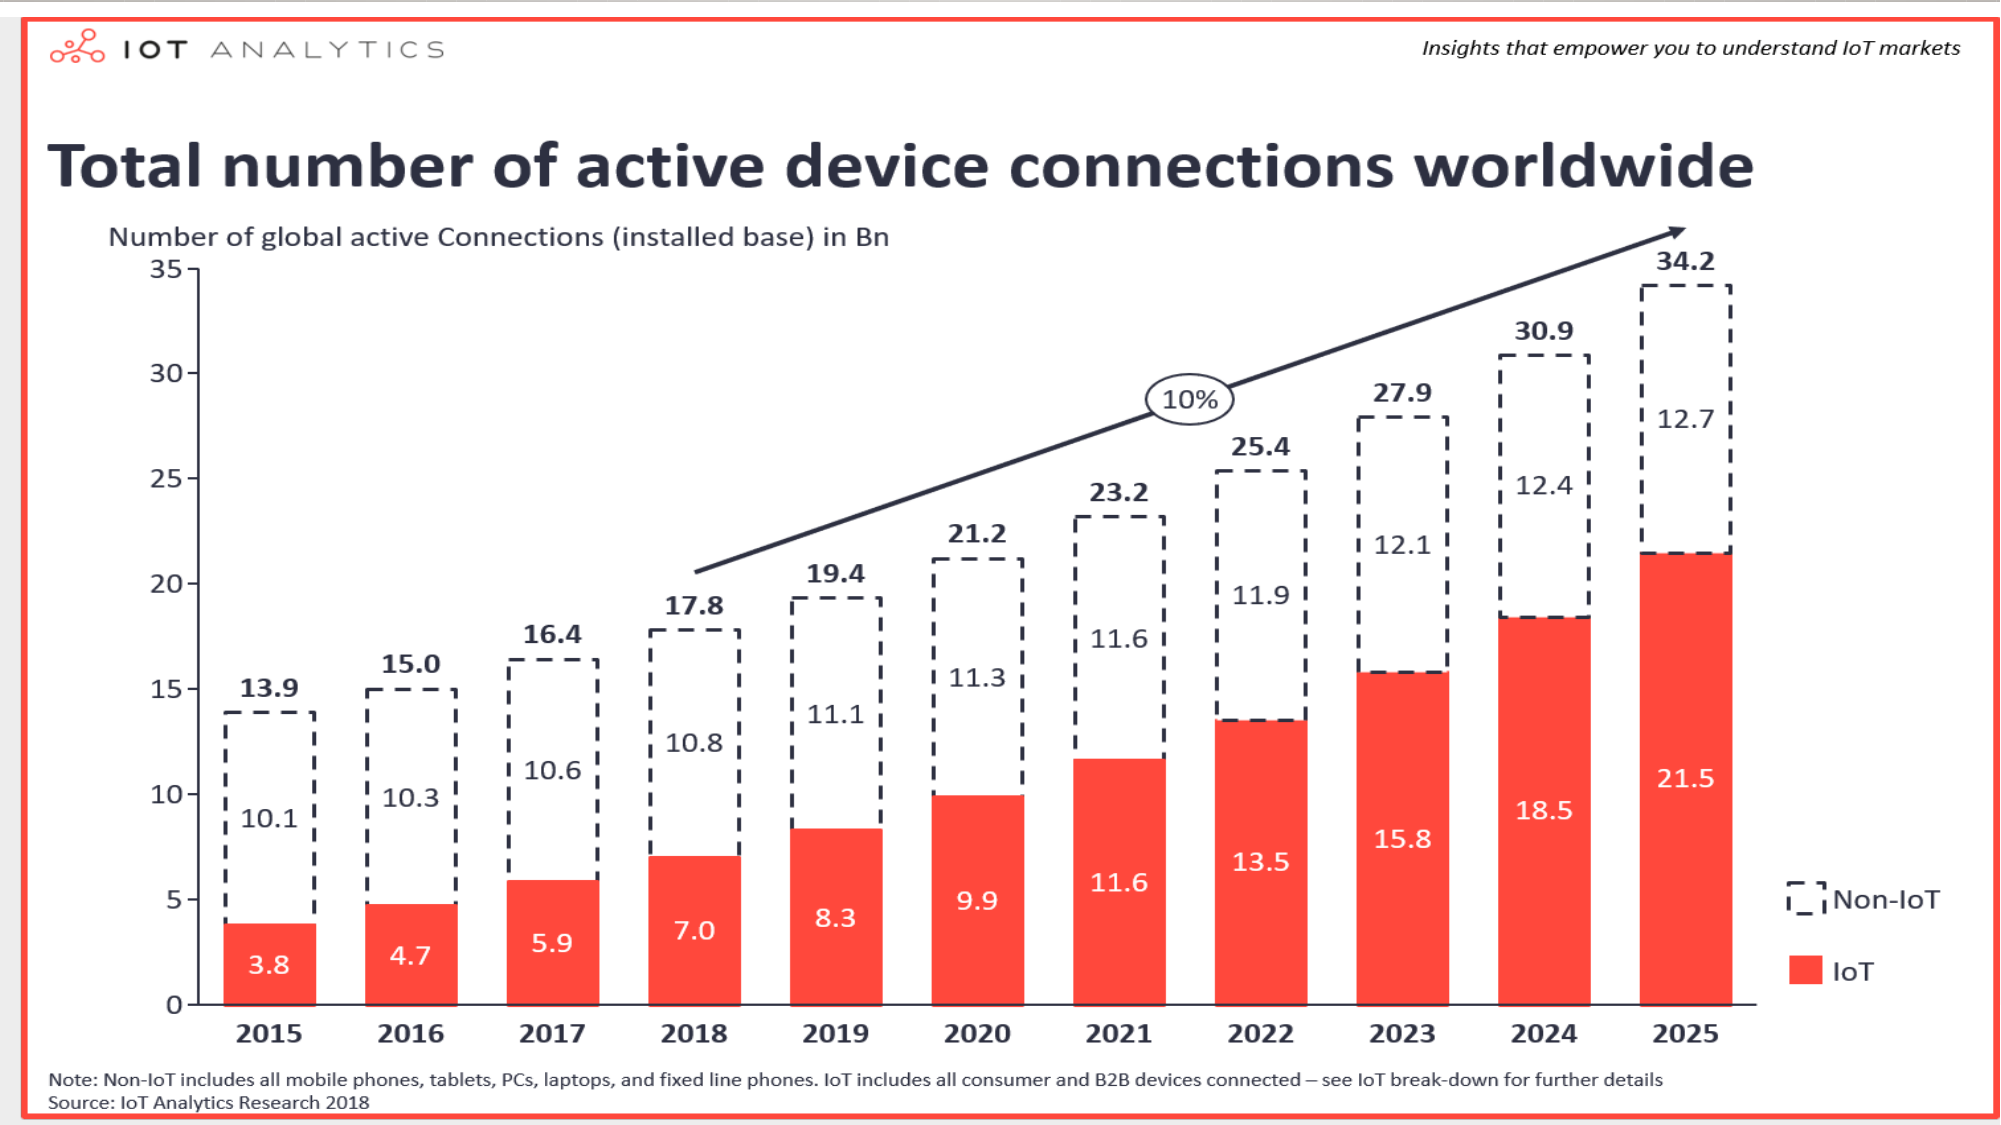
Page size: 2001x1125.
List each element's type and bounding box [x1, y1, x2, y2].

list [0, 16, 2000, 1125]
